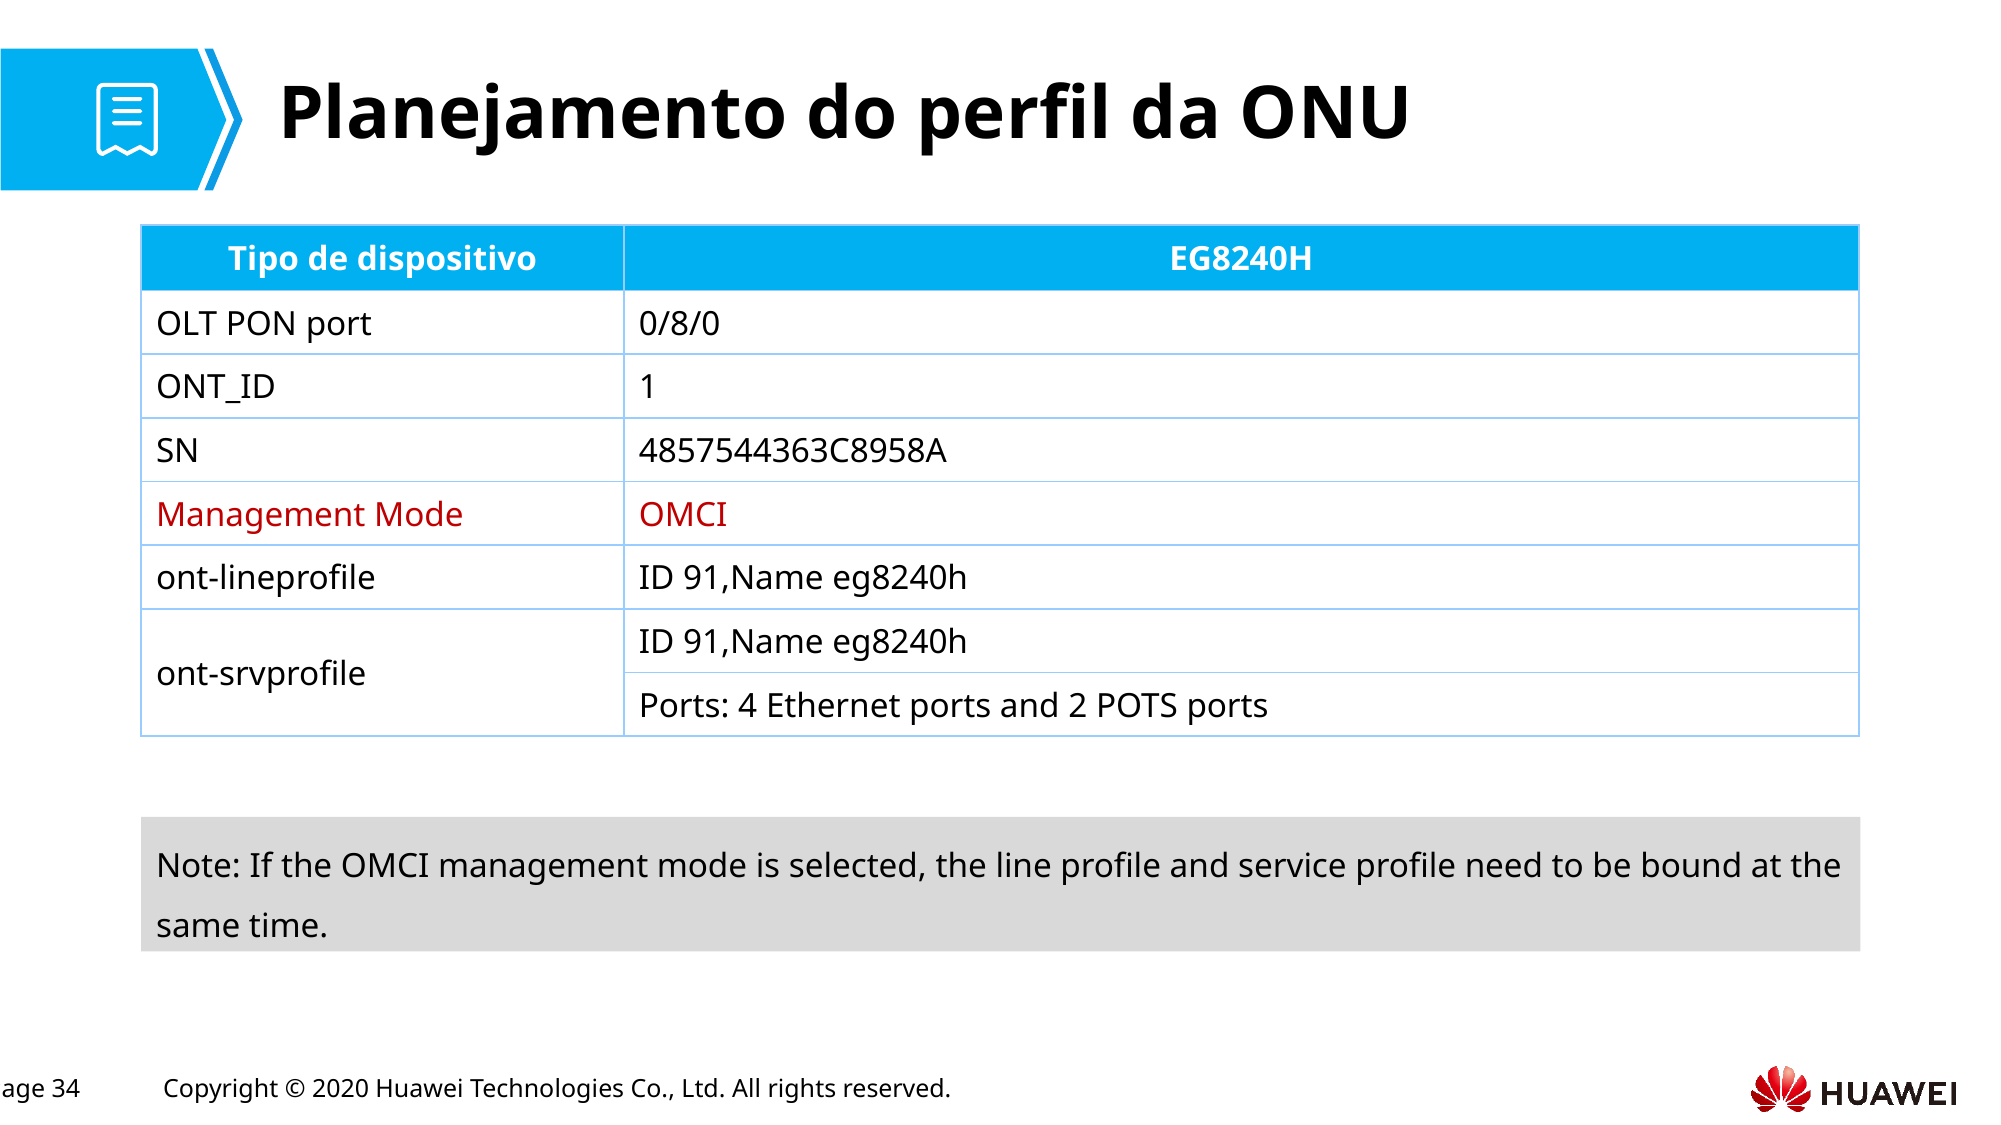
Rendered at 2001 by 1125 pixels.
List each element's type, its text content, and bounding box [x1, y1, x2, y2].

picture [1751, 1066, 1956, 1112]
table_header Tipo de dispositivo [142, 226, 623, 290]
table_cell 4857544363C8958A [625, 419, 1858, 481]
text_box Note: If the OMCI management mode is selected, the line profile and service profile need to be bound at the same time. [141, 816, 1861, 952]
table_cell ID 91,Name eg8240h [625, 610, 1858, 672]
table_cell 1 [625, 355, 1858, 417]
table_cell Management Mode [142, 482, 623, 544]
table_cell OLT PON port [142, 291, 623, 353]
table_cell 0/8/0 [625, 291, 1858, 353]
table_cell ID 91,Name eg8240h [625, 546, 1858, 608]
table_cell Ports: 4 Ethernet ports and 2 POTS ports [625, 673, 1858, 735]
table_cell ONT_ID [142, 355, 623, 417]
table_cell OMCI [625, 482, 1858, 544]
table_cell ont-lineprofile [142, 546, 623, 608]
table_cell SN [142, 419, 623, 481]
title Planejamento do perfil da ONU [261, 67, 1875, 173]
table_header EG8240H [625, 226, 1858, 290]
table_cell ont-srvprofile [142, 610, 623, 735]
